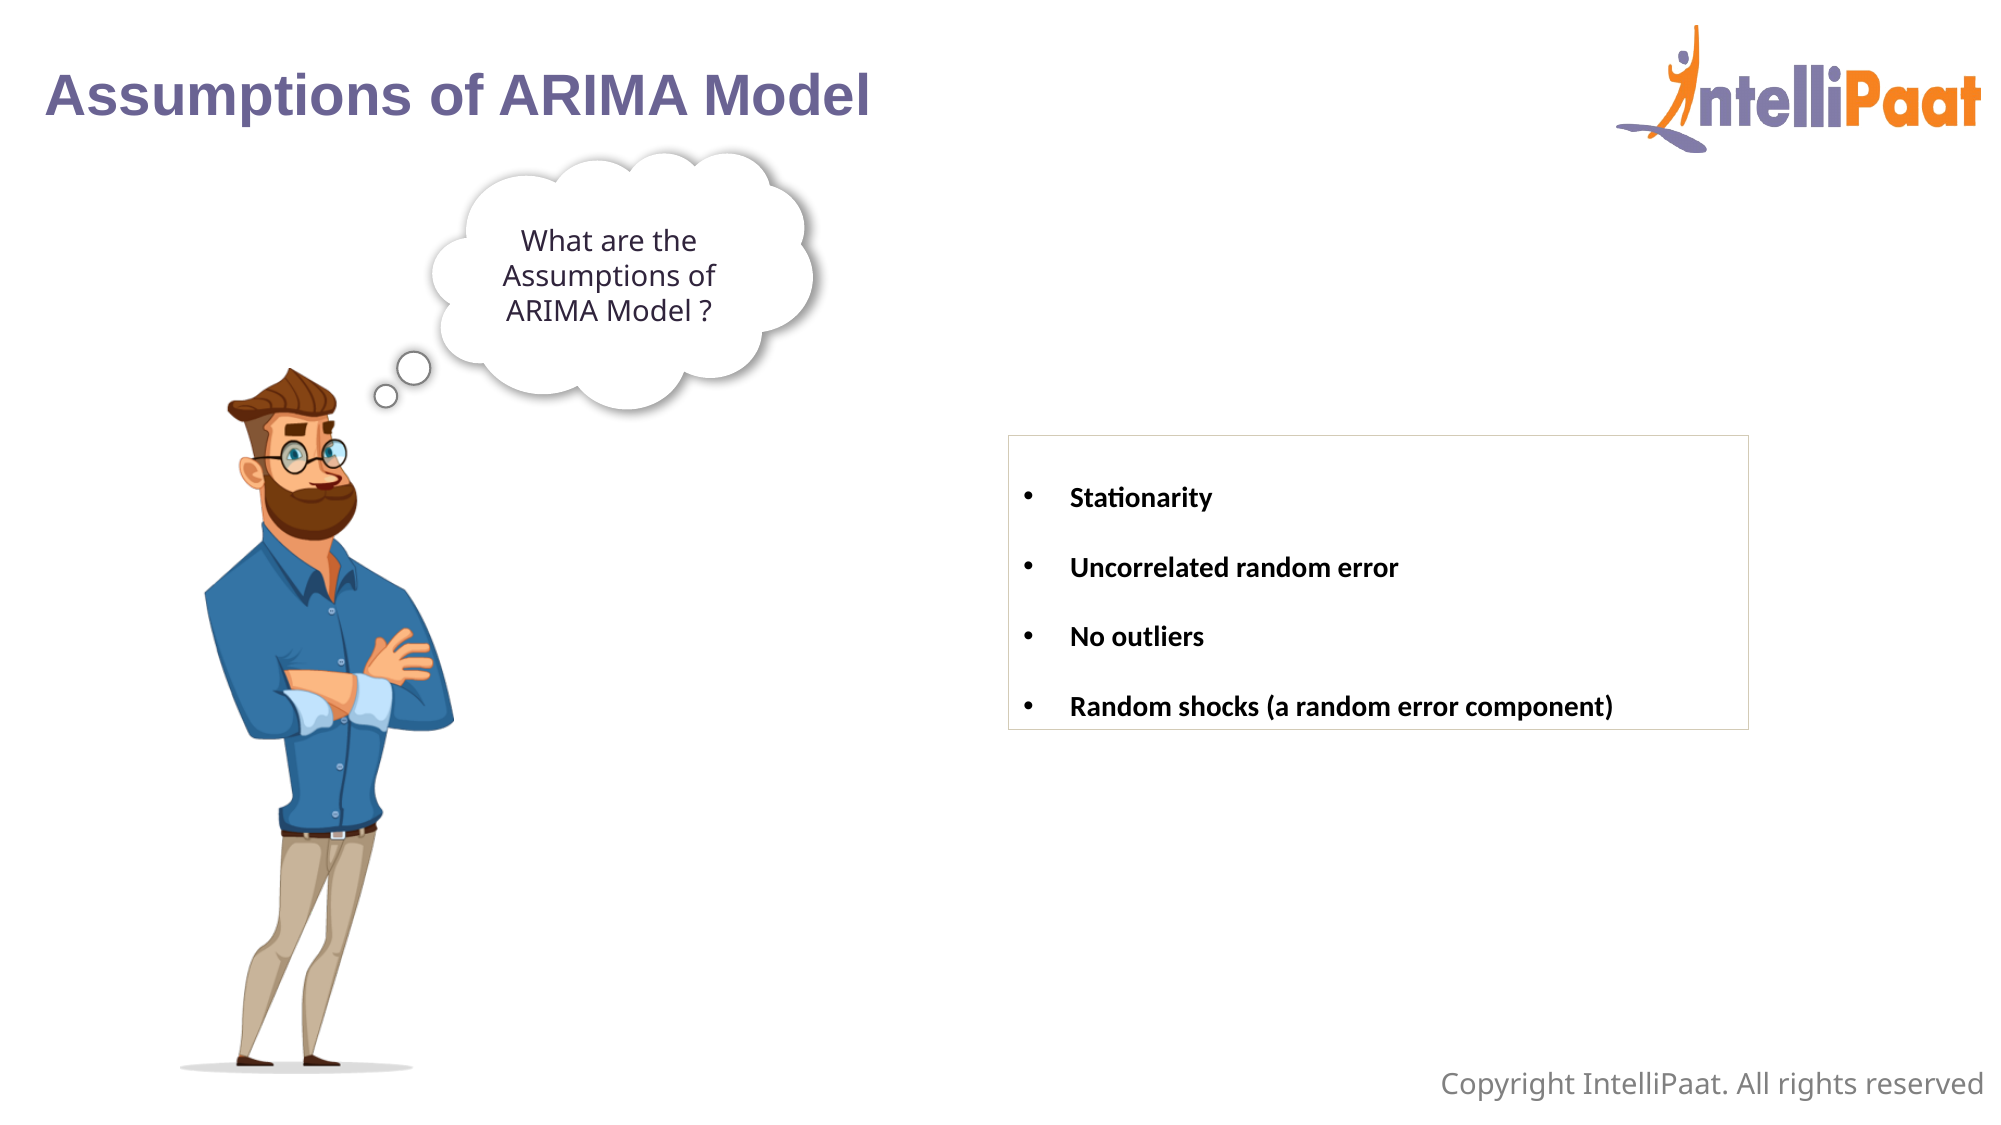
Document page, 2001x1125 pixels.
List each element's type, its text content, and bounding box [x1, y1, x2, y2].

text_box Assumptions of ARIMA Model [44, 57, 911, 128]
picture [180, 368, 454, 1074]
picture [1616, 25, 1981, 153]
text_box Stationarity Uncorrelated random error No outliers Random shocks (a random error component) [1008, 435, 1749, 730]
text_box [374, 153, 812, 408]
